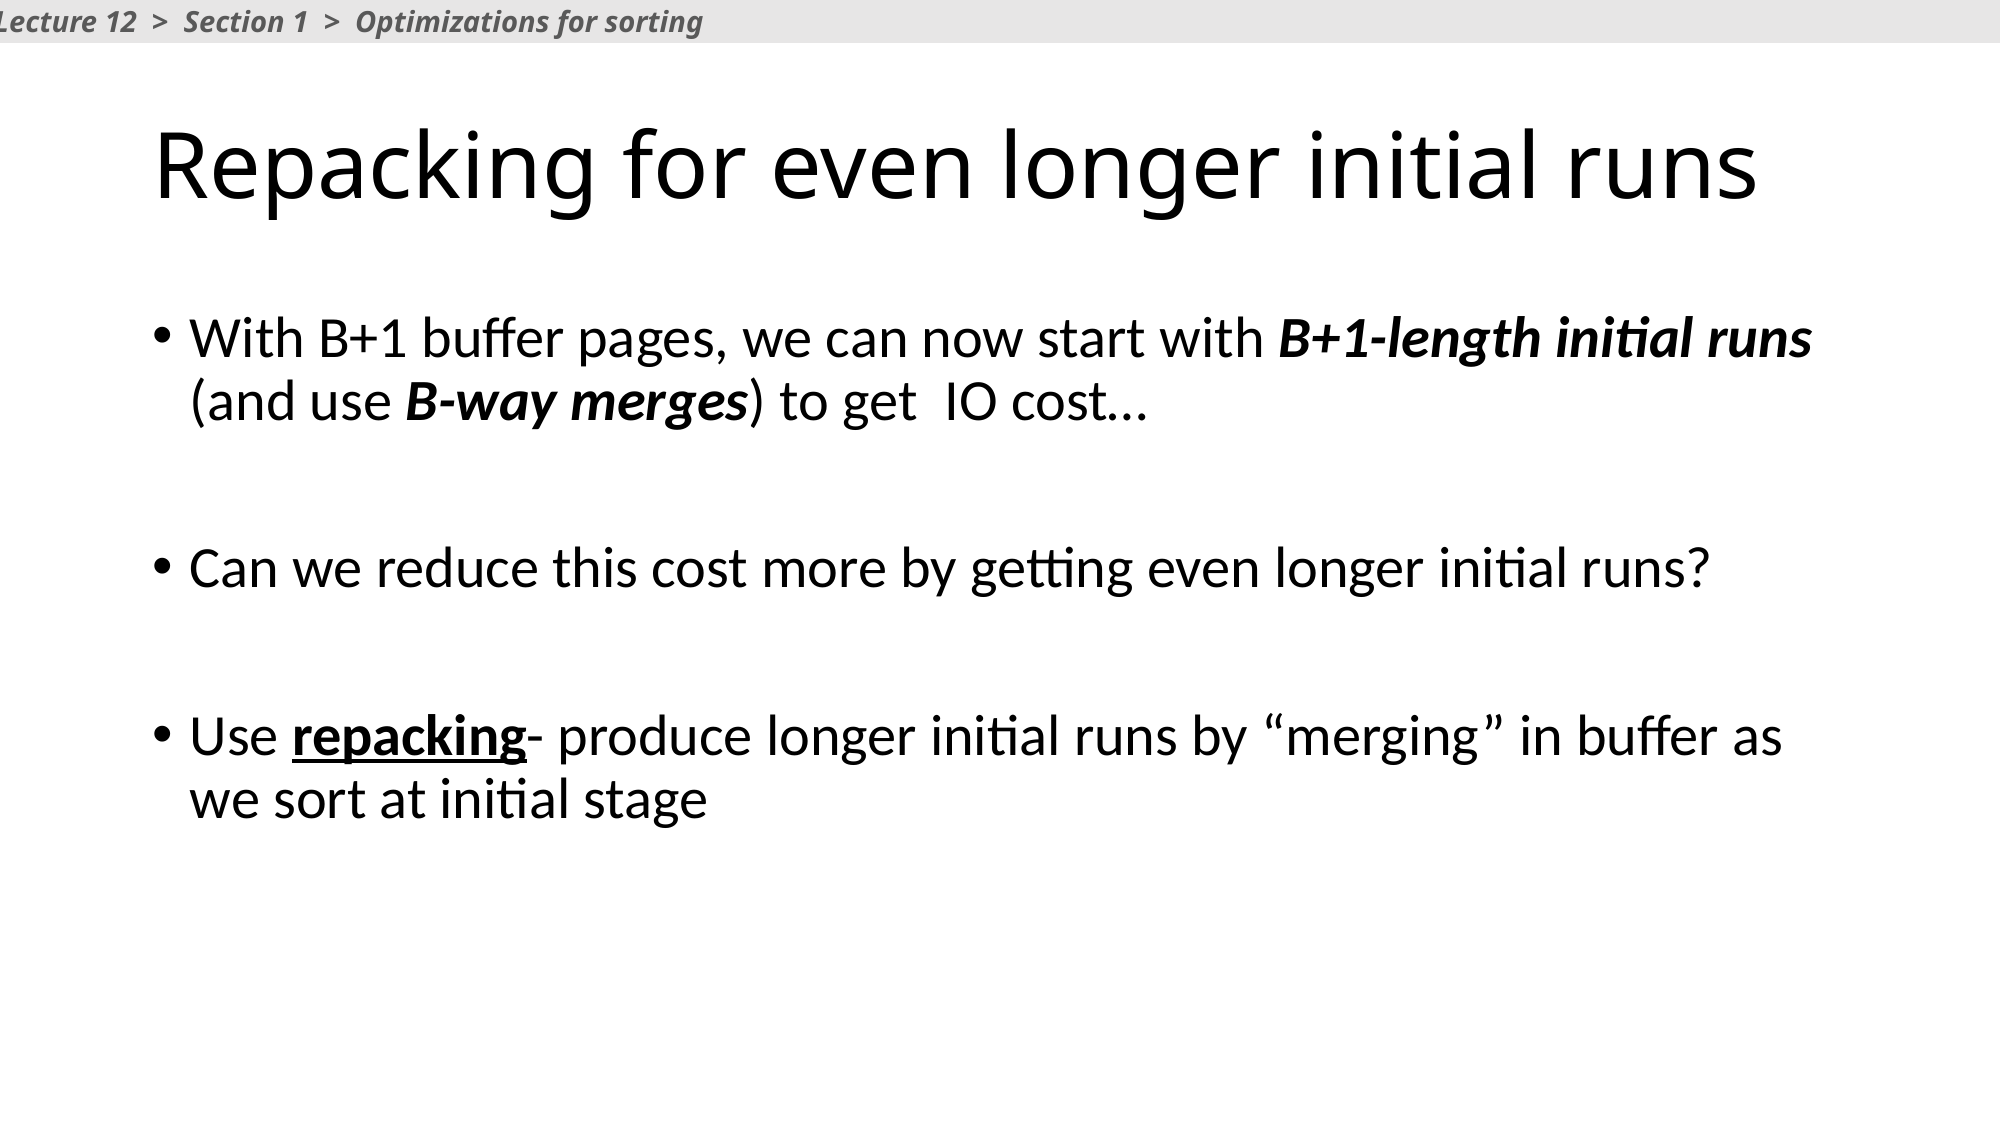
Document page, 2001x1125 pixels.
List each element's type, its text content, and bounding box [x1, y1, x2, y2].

title Repacking for even longer initial runs [137, 59, 1863, 278]
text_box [0, 0, 2000, 47]
